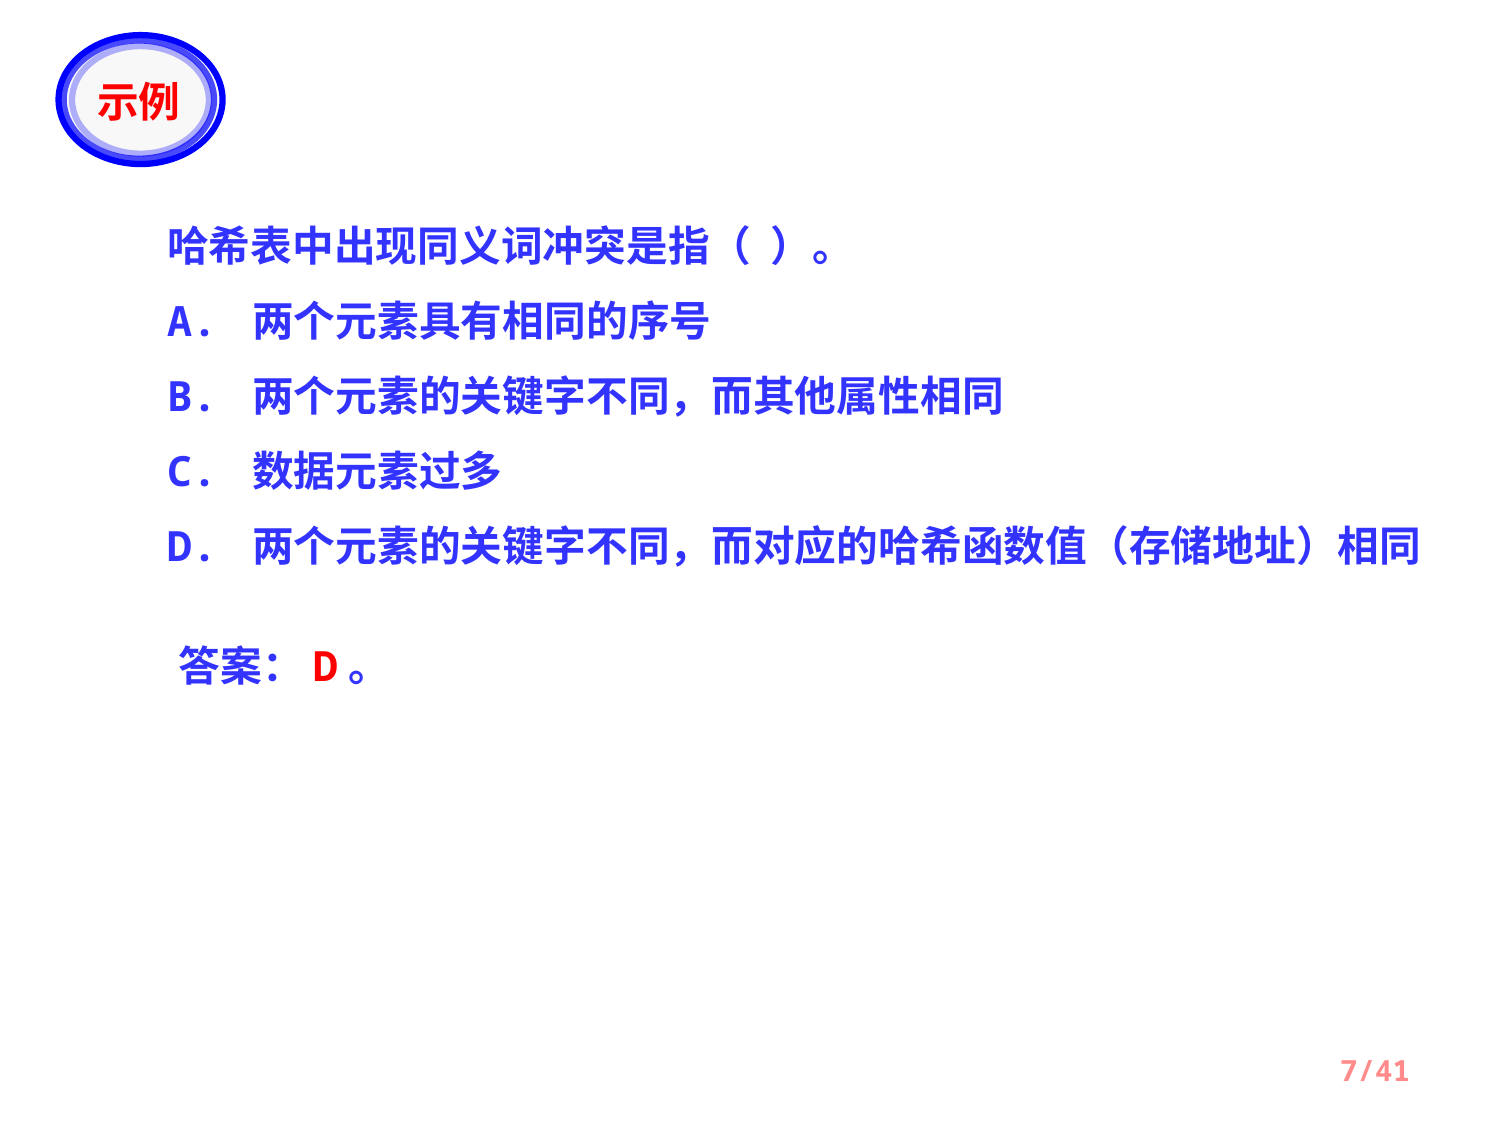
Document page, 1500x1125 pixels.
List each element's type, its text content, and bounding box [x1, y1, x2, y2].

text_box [58, 34, 223, 165]
text_box 哈希表中出现同义词冲突是指（ ）。 A. 两个元素具有相同的序号 B. 两个元素的关键字不同，而其他属性相同 C. 数据元素过多 D. 两个元素的关键字不同，而对应的哈希函数值（存储地址）相同 [152, 187, 1465, 578]
text_box 答案：D。 [163, 632, 493, 698]
slide_number 7/41 [1074, 1042, 1425, 1103]
